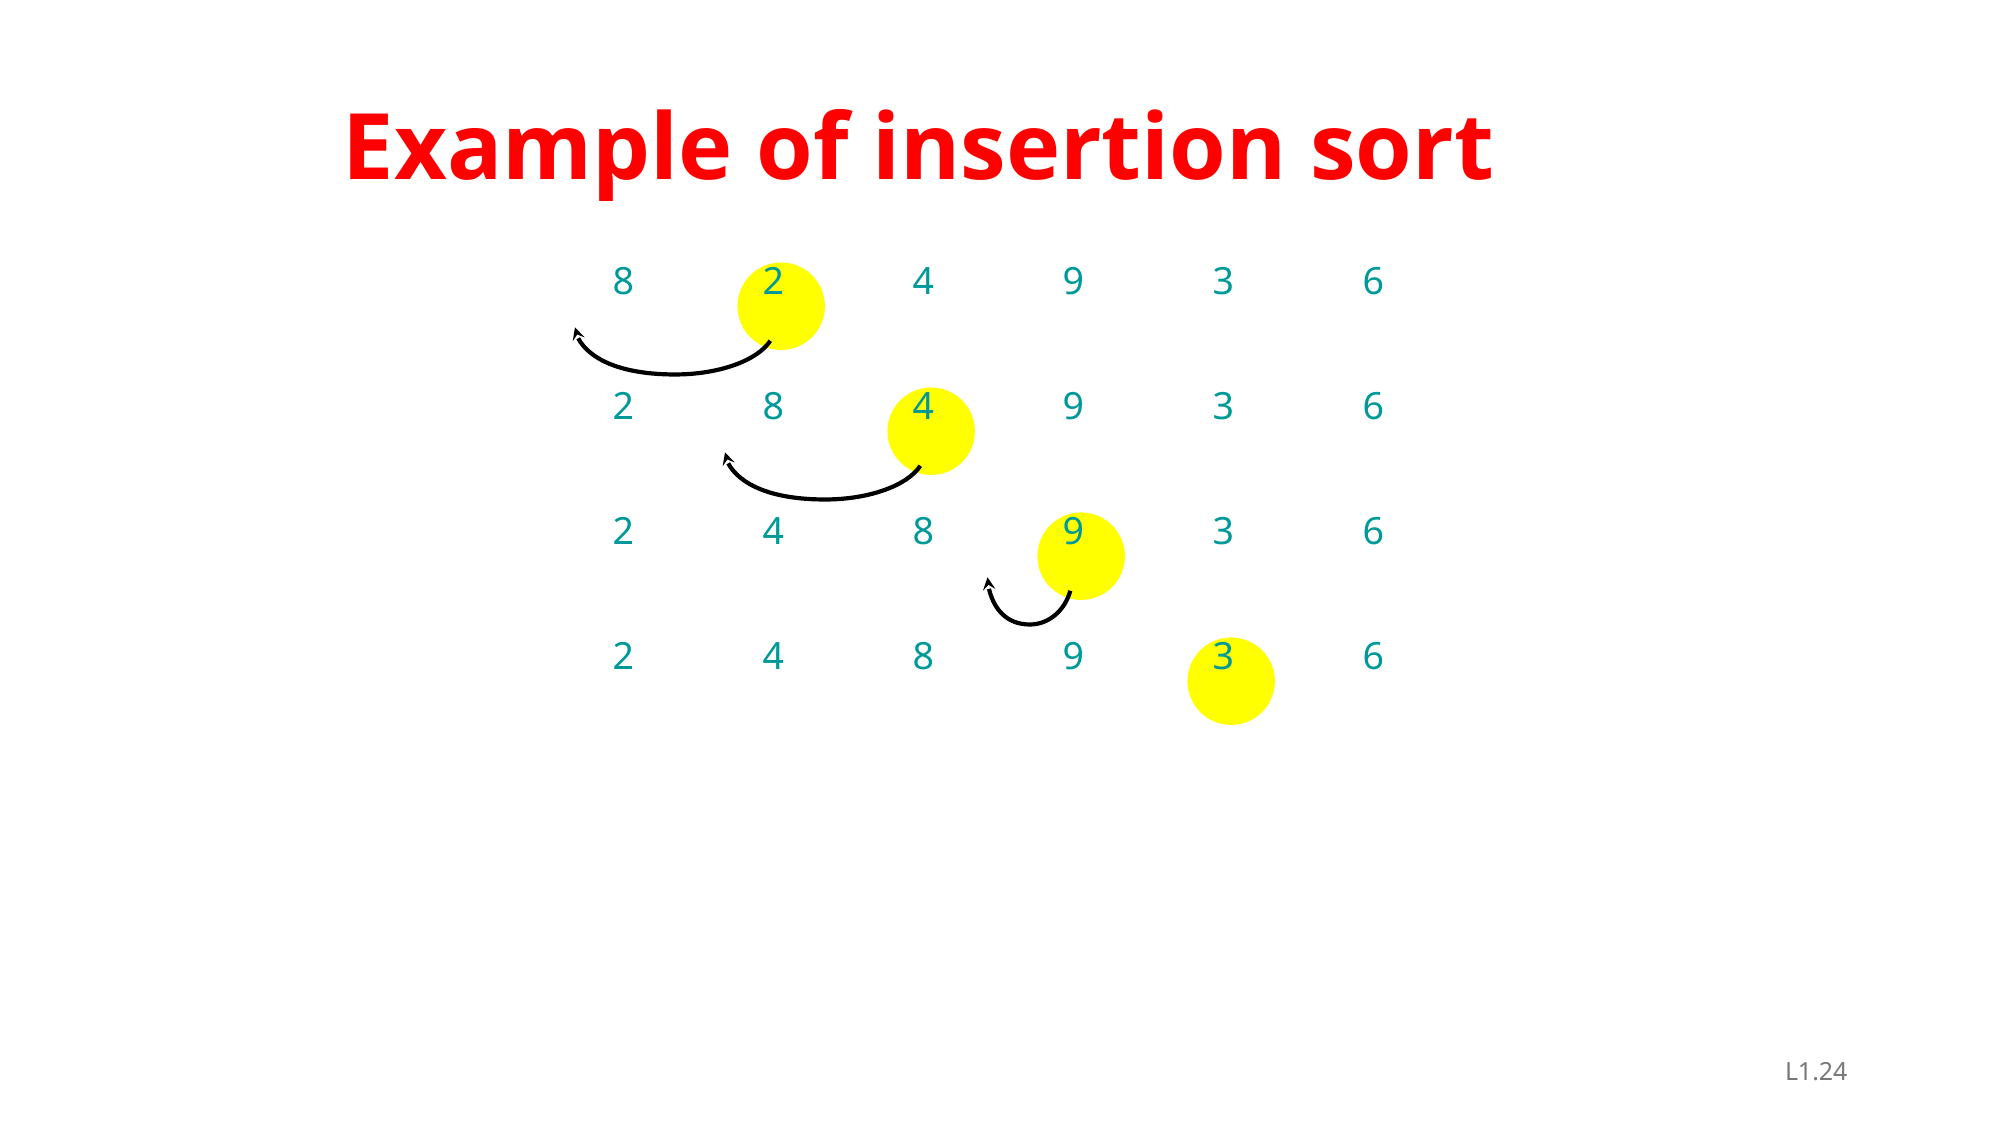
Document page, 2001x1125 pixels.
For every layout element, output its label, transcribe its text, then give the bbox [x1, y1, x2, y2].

slide_number L1.24 [1412, 1042, 1863, 1103]
text_box 4 [747, 625, 799, 685]
text_box 9 [1047, 625, 1099, 685]
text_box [599, 499, 1398, 625]
text_box [1187, 641, 1275, 725]
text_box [599, 374, 1398, 499]
text_box 2 [597, 624, 649, 685]
text_box 8 [897, 625, 949, 685]
text_box Example of insertion sort [327, 49, 1566, 237]
text_box 6 [1347, 624, 1399, 685]
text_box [574, 249, 1398, 375]
text_box 3 [1197, 625, 1249, 685]
